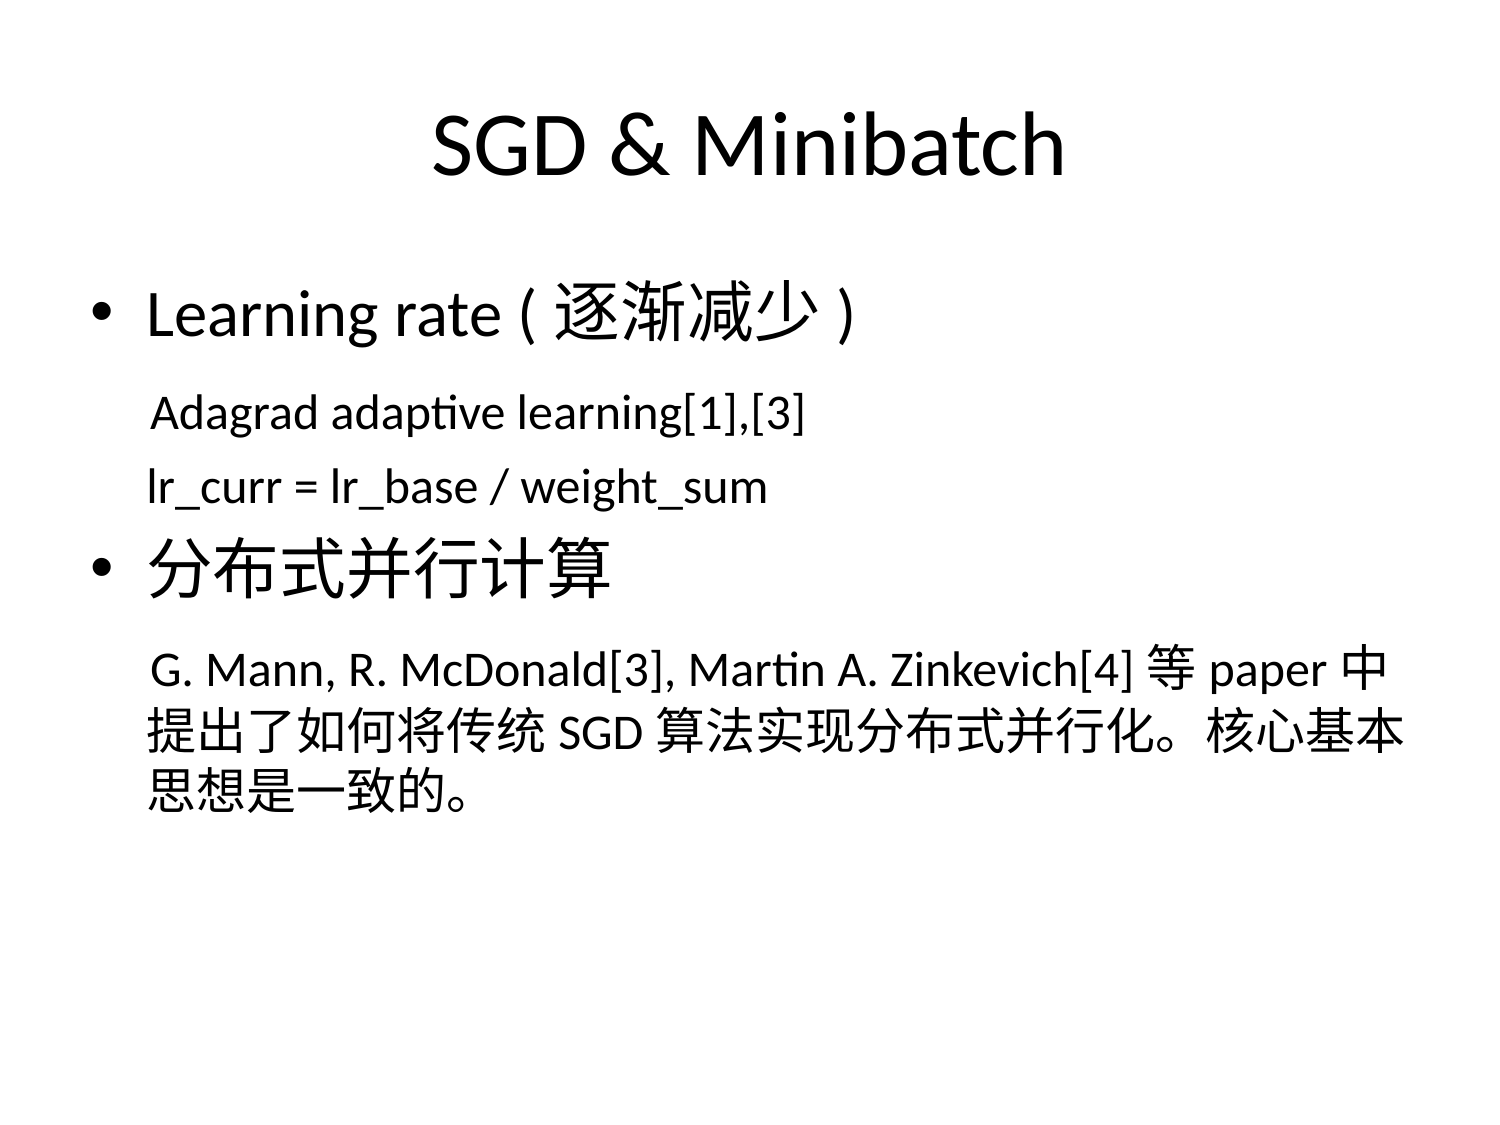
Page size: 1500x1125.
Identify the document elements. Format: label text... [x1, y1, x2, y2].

list Learning rate (逐渐减少) Adagrad adaptive learning[1],[3] lr_curr = lr_base / weight_sum 分布式并行计算 G. Mann, R. McDonald[3], Martin A. Zinkevich[4]等paper中提出了如何将传统SGD算法实现分布式并行化。核心基本思想是一致的。 [75, 262, 1425, 1005]
title SGD & Minibatch [75, 45, 1425, 233]
